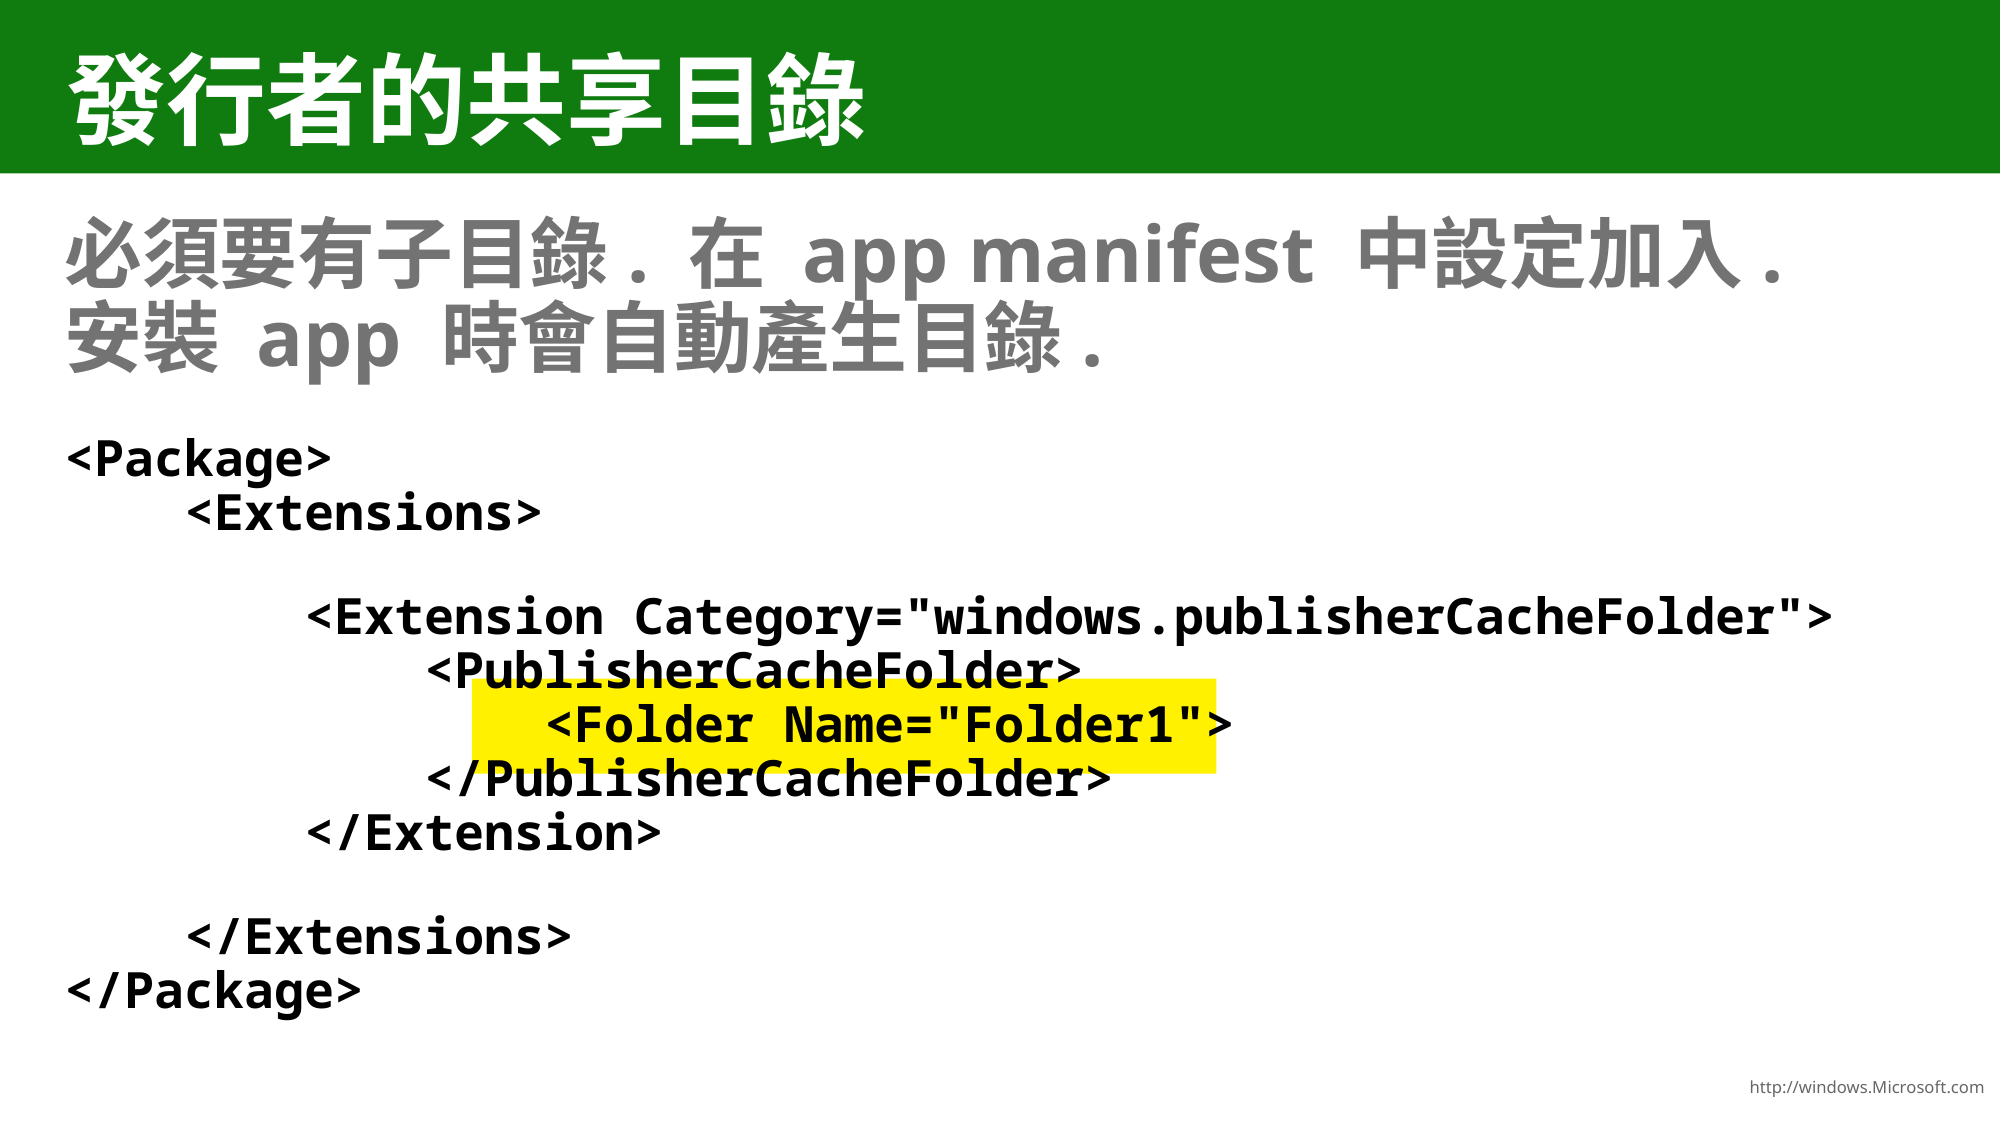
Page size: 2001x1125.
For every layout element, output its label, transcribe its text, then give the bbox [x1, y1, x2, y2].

list 必須要有子目錄. 在 app manifest 中設定加入. 安裝 app 時會自動產生目錄. <Package> <Extensions> <Extension Category="windows.publisherCacheFolder"> <PublisherCacheFolder> <Folder Name="Folder1"> </PublisherCacheFolder> </Extension> </Extensions> </Package> [42, 197, 2000, 1125]
title 發行者的共享目錄 [44, 33, 1956, 195]
